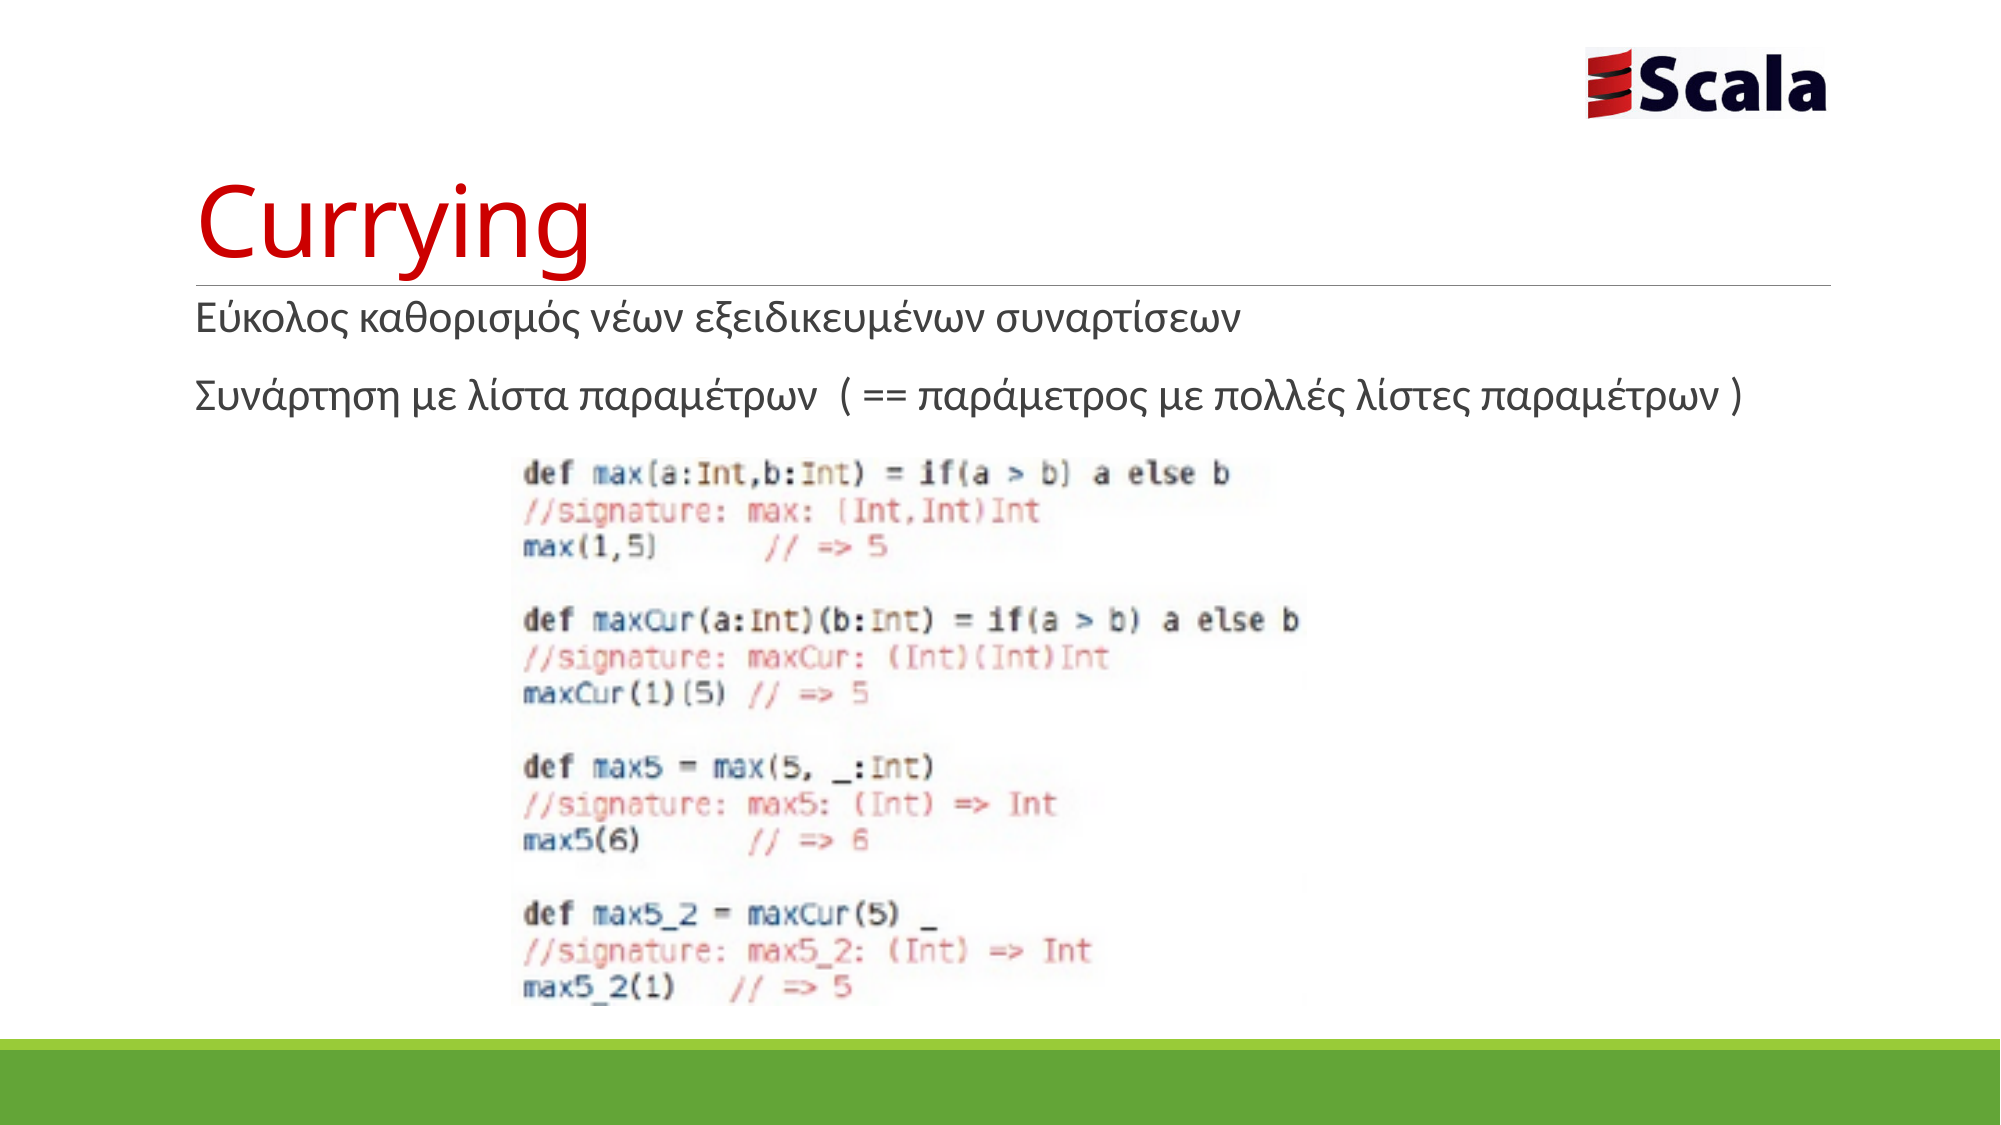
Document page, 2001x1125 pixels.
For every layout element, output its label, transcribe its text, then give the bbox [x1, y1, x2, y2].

picture [511, 456, 1307, 1006]
list Εύκολος καθορισμός νέων εξειδικευμένων συναρτίσεων Συνάρτηση με λίστα παραμέτρων ( == παράμετρος με πολλές λίστες παραμέτρων ) [180, 285, 1830, 945]
title Currying [180, 47, 1830, 285]
